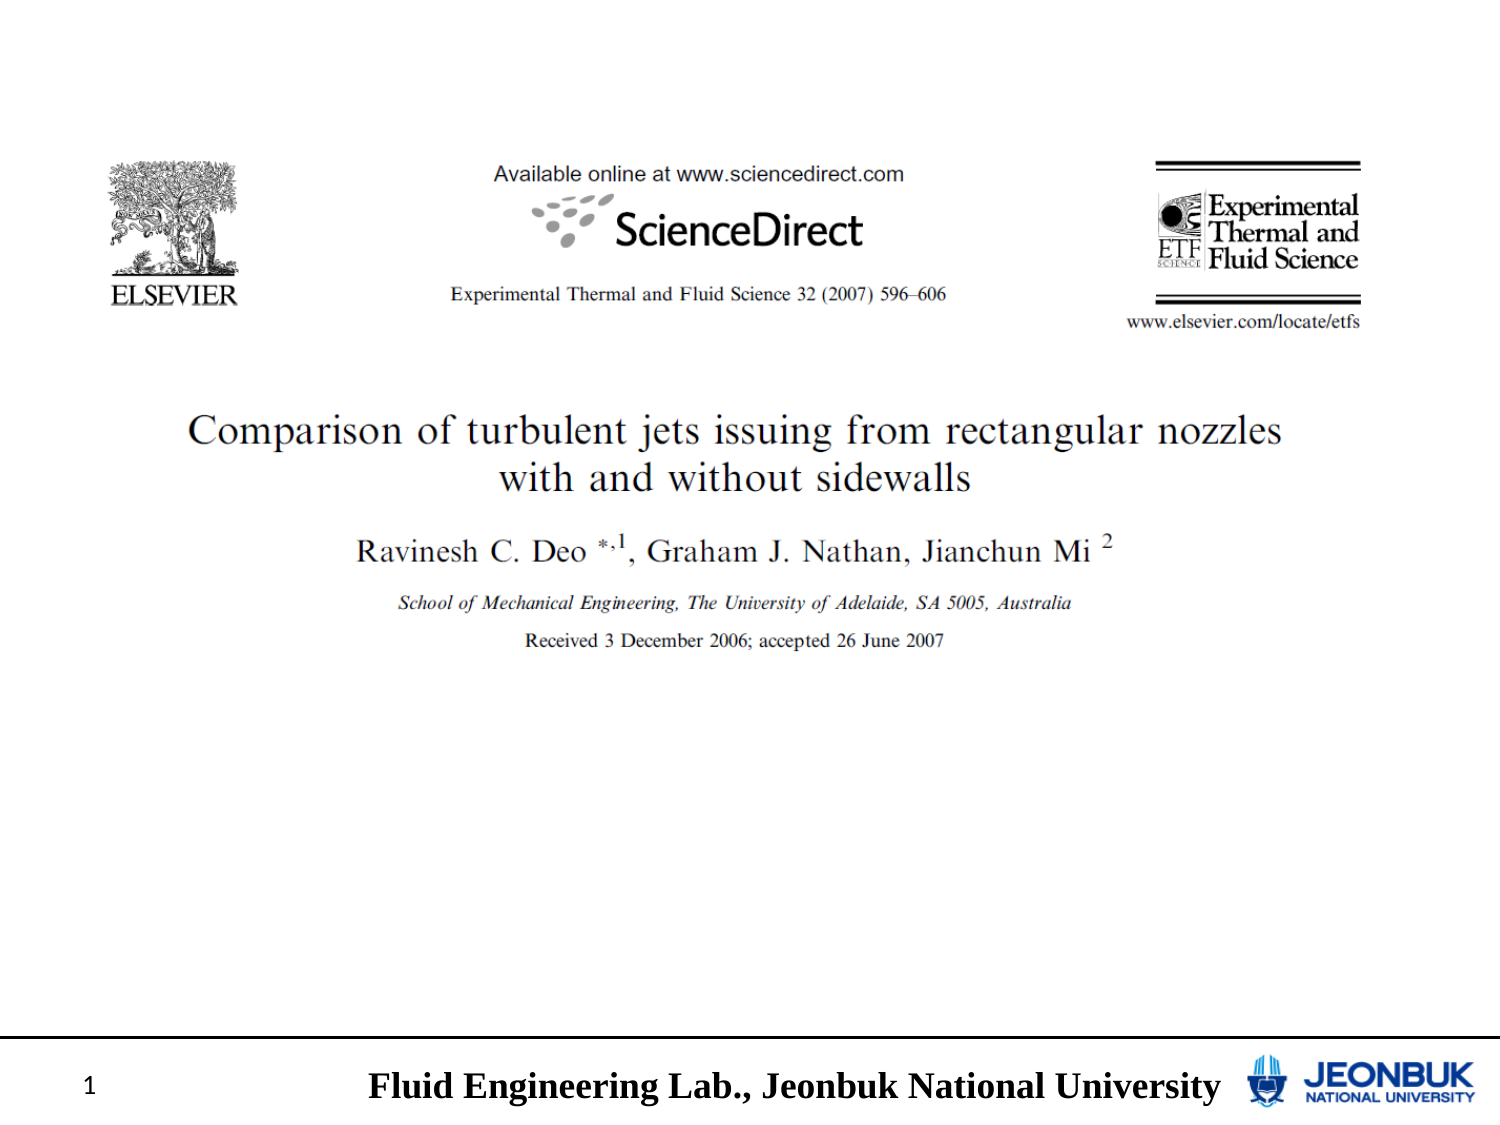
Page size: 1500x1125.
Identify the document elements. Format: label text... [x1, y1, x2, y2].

picture [74, 115, 1425, 688]
slide_number 1 [20, 1060, 112, 1106]
footer Fluid Engineering Lab., Jeonbuk National University [352, 1058, 1237, 1109]
picture [1237, 1044, 1486, 1118]
